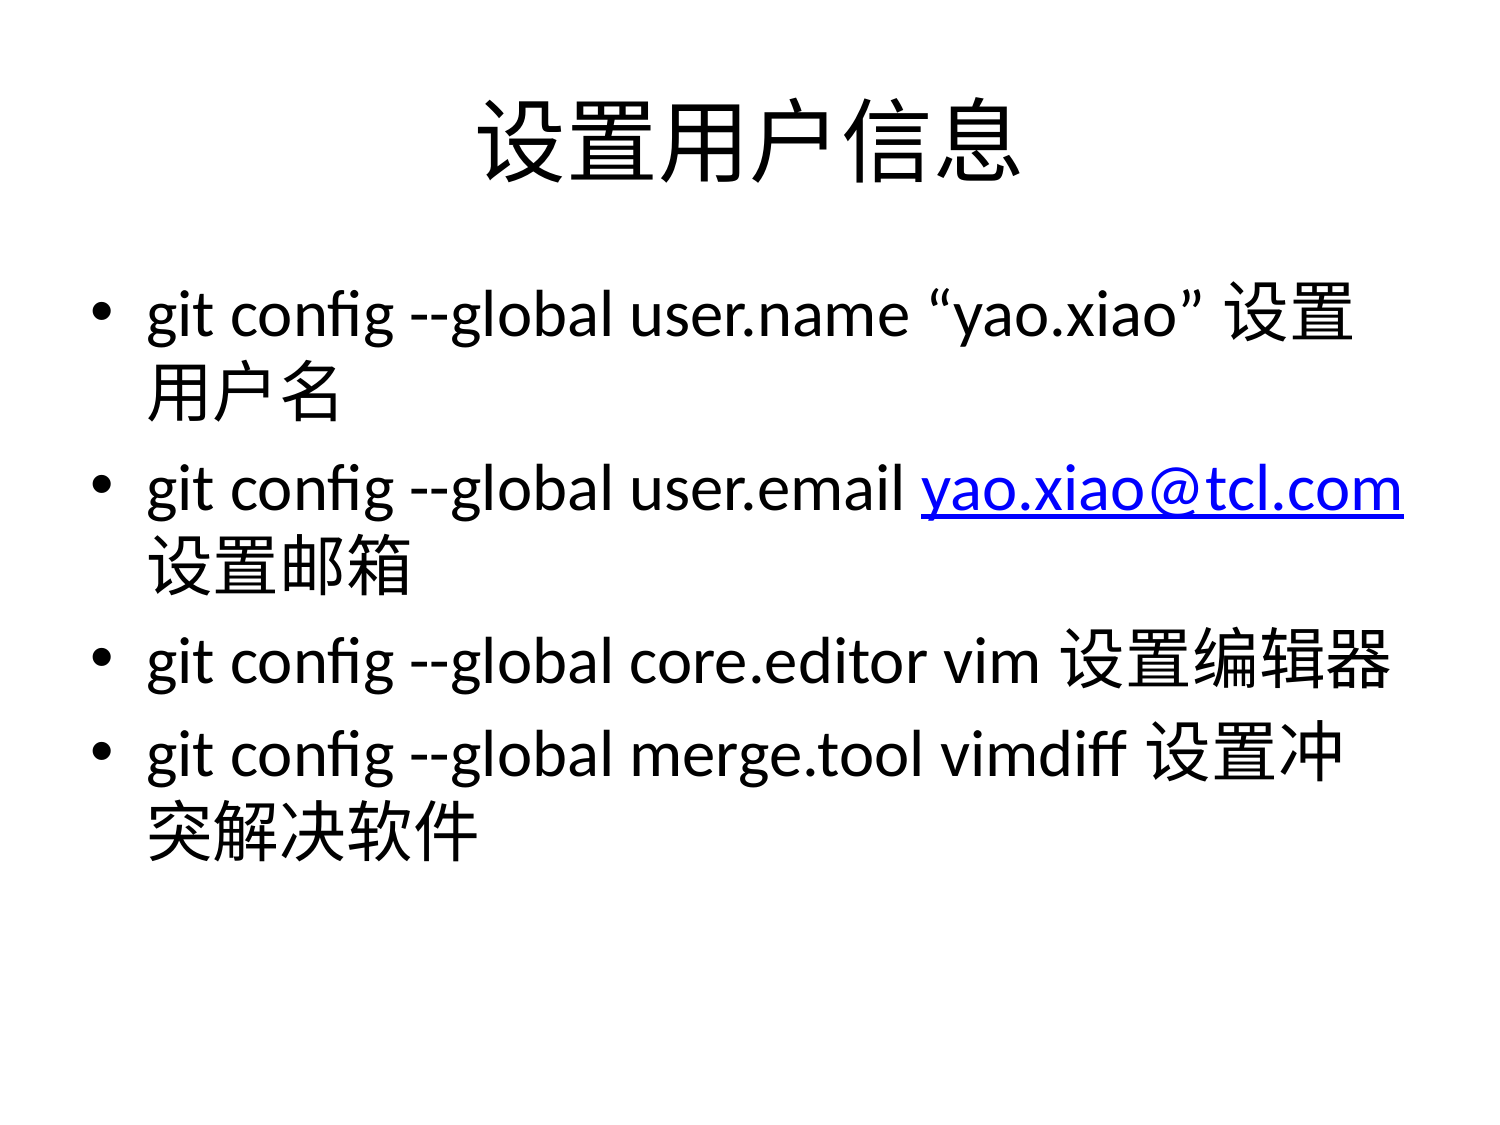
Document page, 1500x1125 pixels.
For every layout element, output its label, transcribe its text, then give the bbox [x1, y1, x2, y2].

title 设置用户信息 [75, 45, 1425, 233]
list git config --global user.name “yao.xiao”设置用户名 git config --global user.email yao.xiao@tcl.com设置邮箱 git config --global core.editor vim设置编辑器 git config --global merge.tool vimdiff设置冲突解决软件 [75, 262, 1425, 1005]
